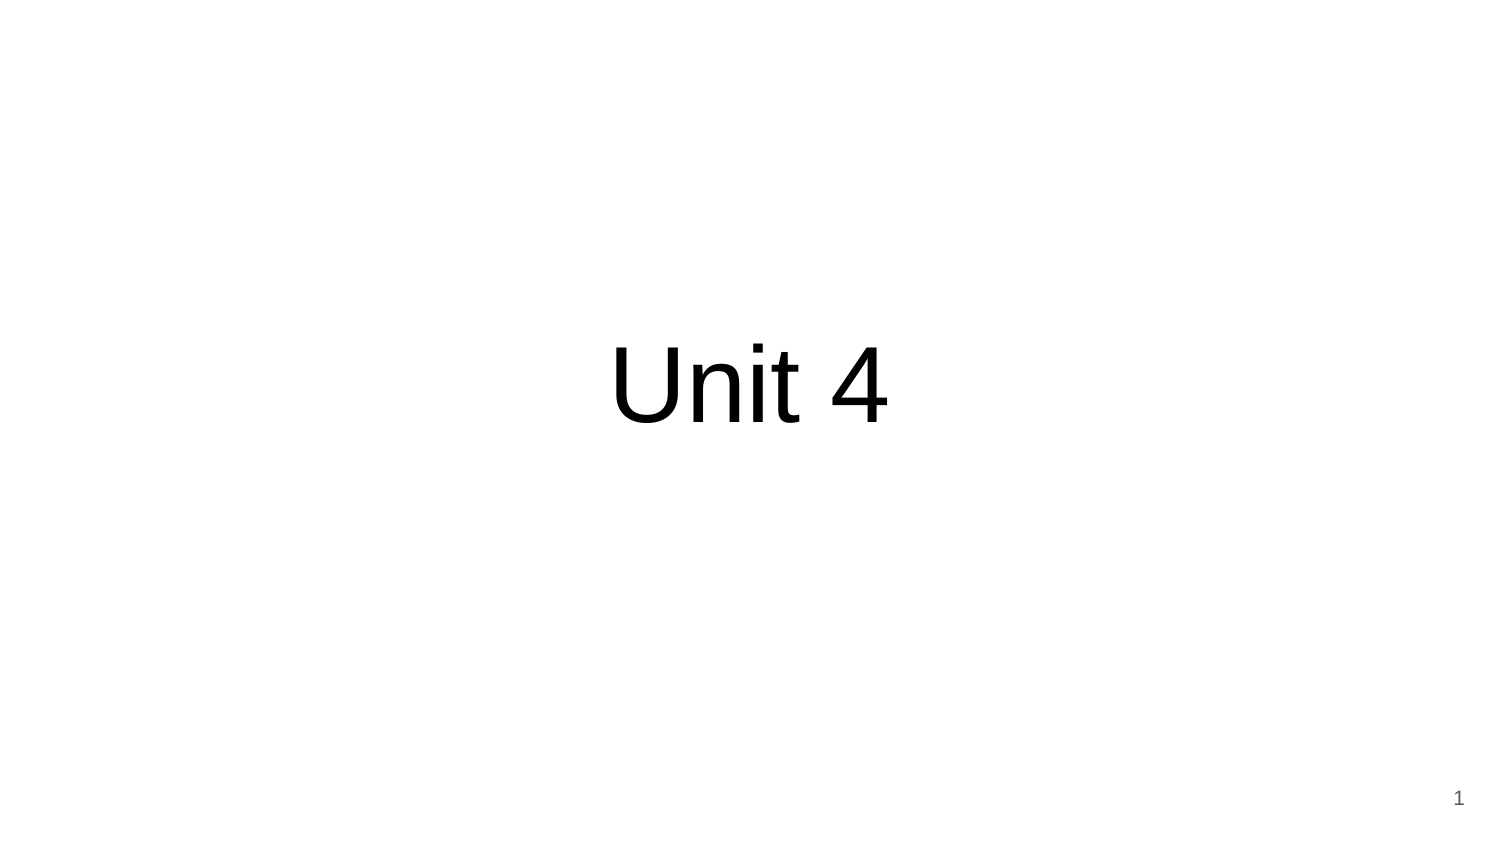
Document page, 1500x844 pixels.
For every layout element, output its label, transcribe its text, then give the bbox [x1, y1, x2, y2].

slide_number ‹#› [1389, 764, 1480, 830]
title Unit 4 [51, 122, 1449, 459]
